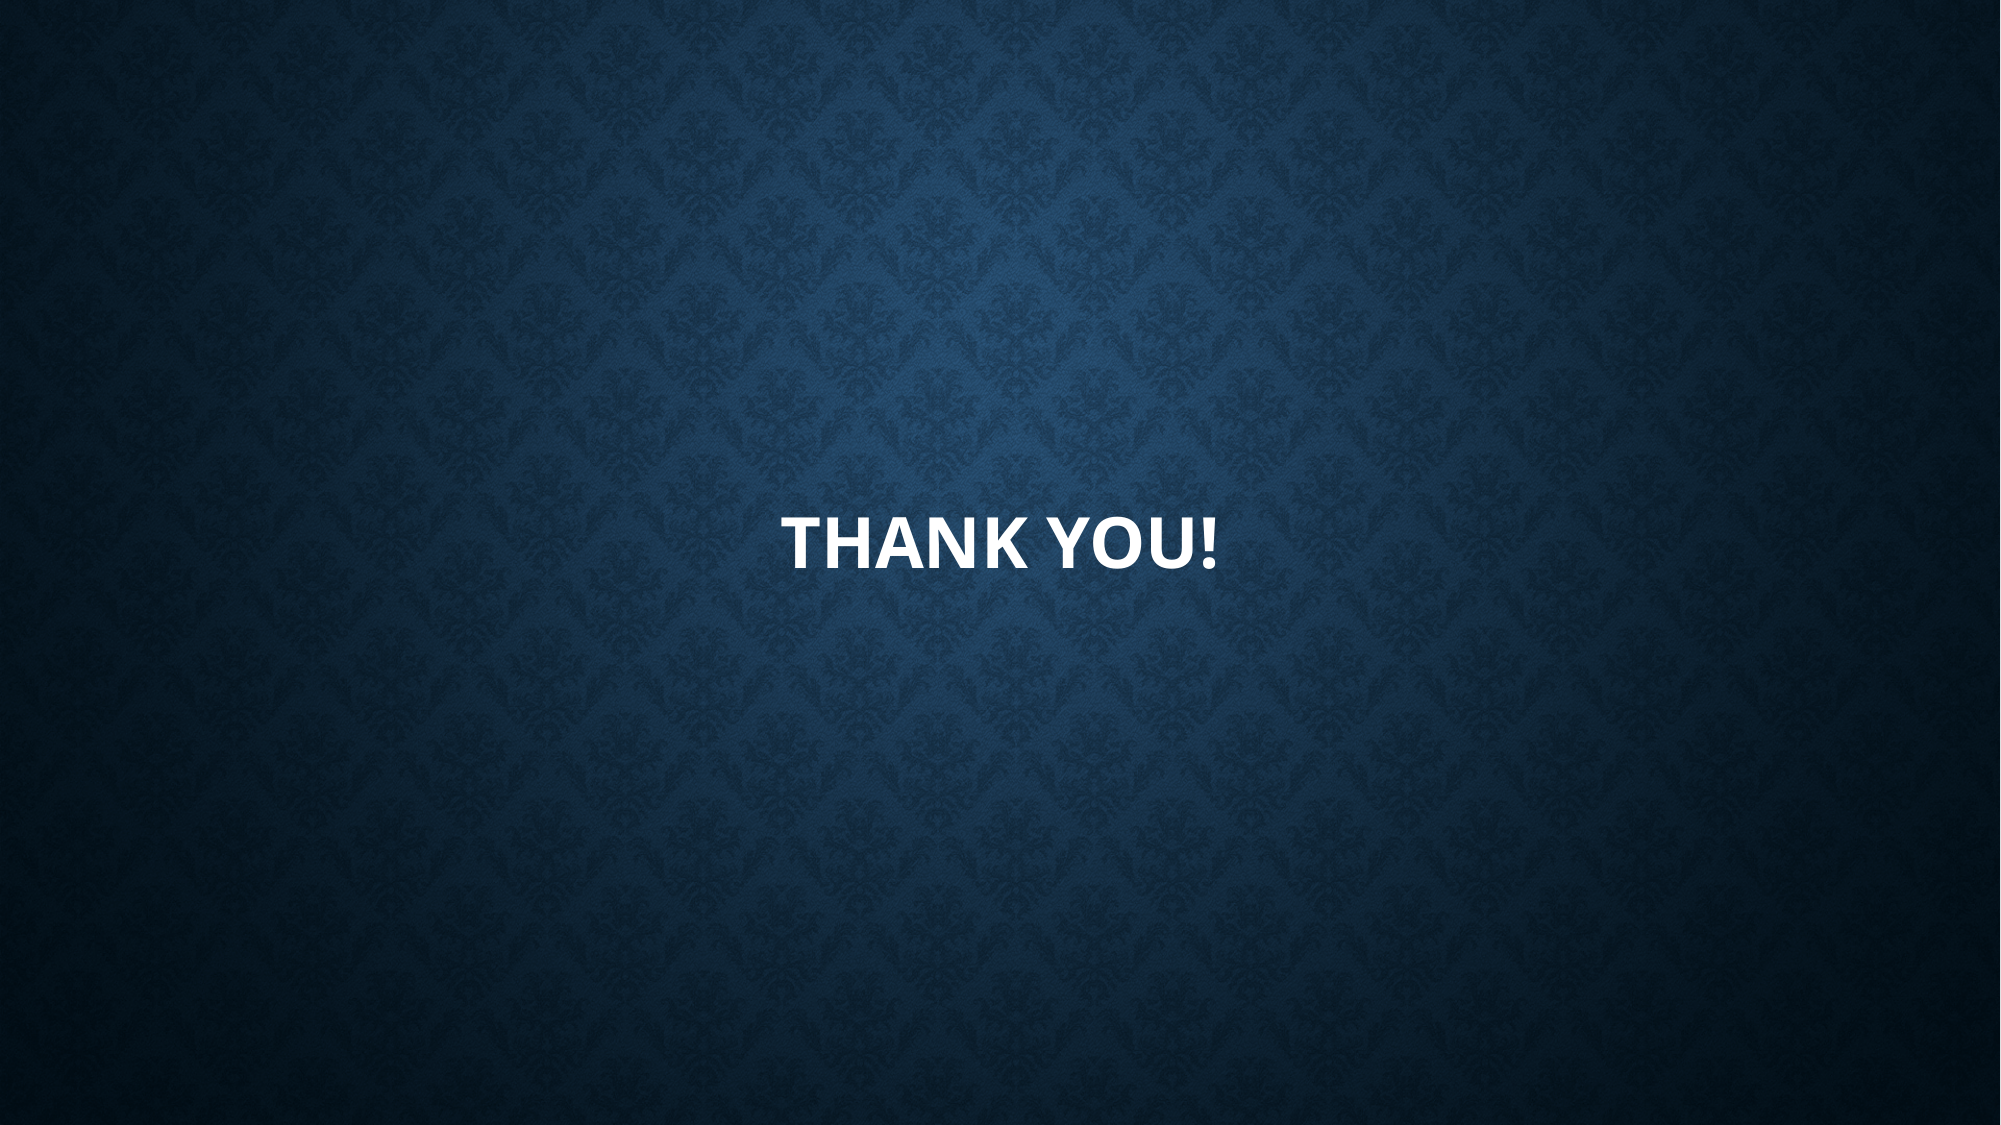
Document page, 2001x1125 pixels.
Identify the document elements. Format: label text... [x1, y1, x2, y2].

title Thank you! [150, 436, 1850, 655]
